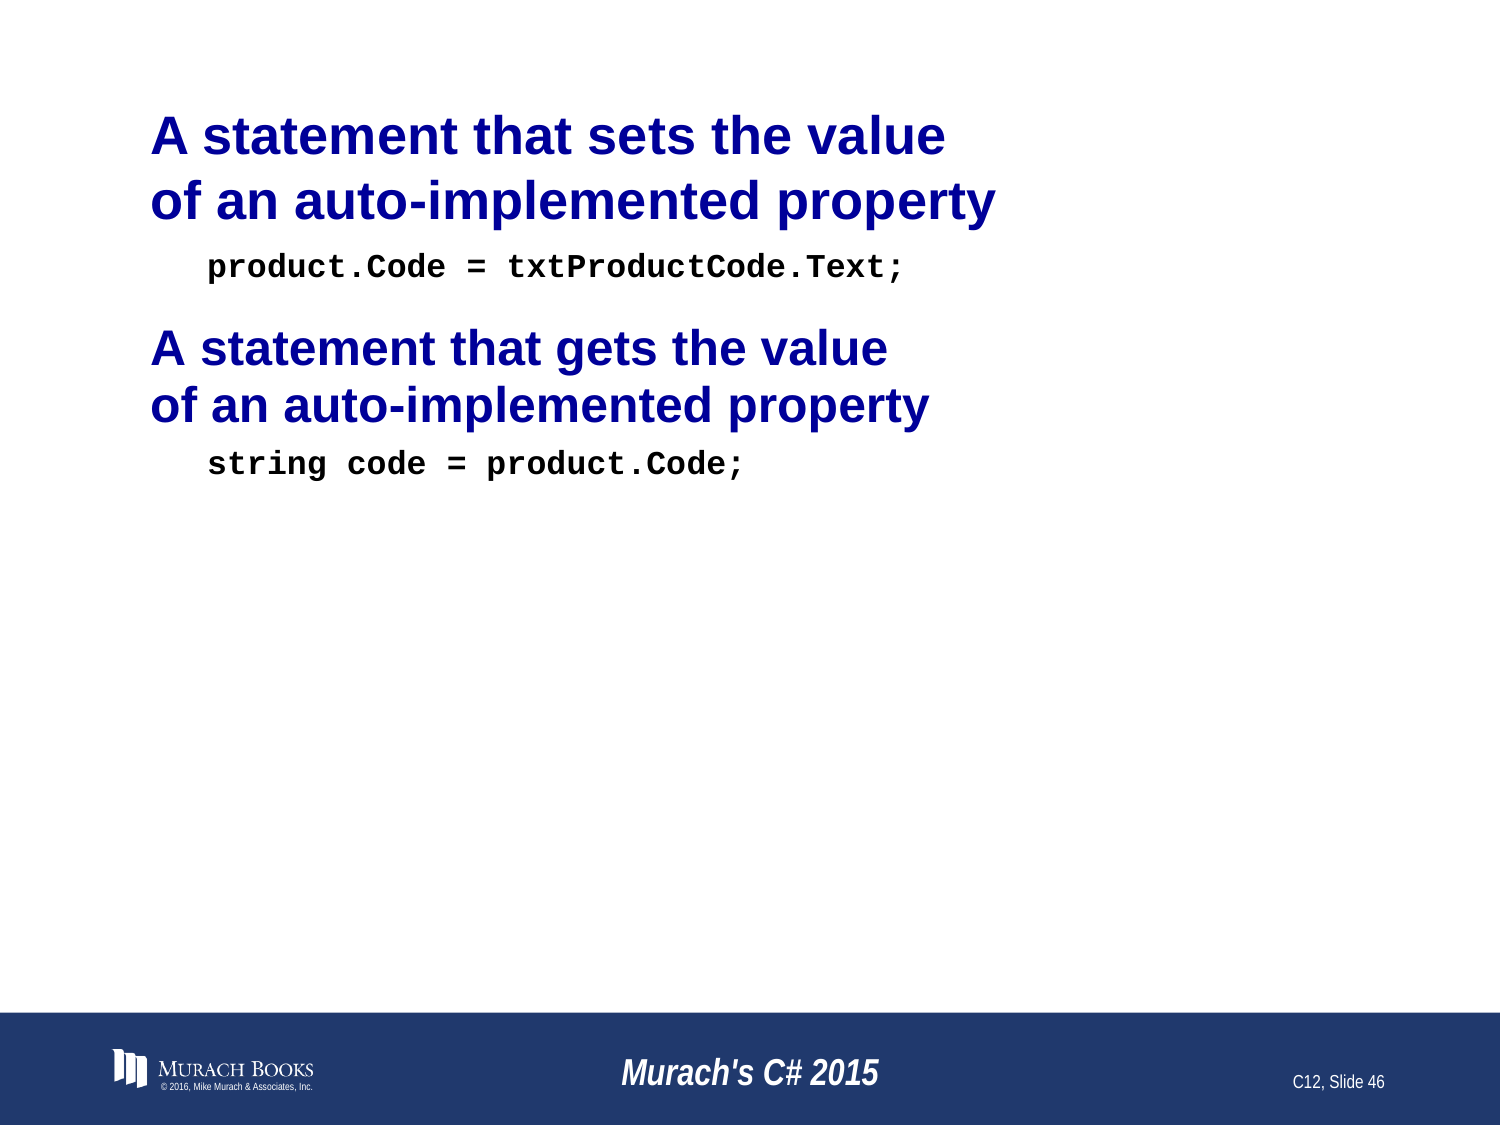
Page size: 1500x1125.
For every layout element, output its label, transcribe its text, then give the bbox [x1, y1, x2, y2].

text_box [149, 249, 1348, 486]
footer © 2016, Mike Murach & Associates, Inc. [12, 1025, 463, 1100]
slide_number C12, Slide 46 [1087, 1025, 1400, 1100]
slide_number Murach's C# 2015 [463, 1025, 1050, 1100]
title A statement that sets the value of an auto-implemented property [150, 99, 1350, 232]
